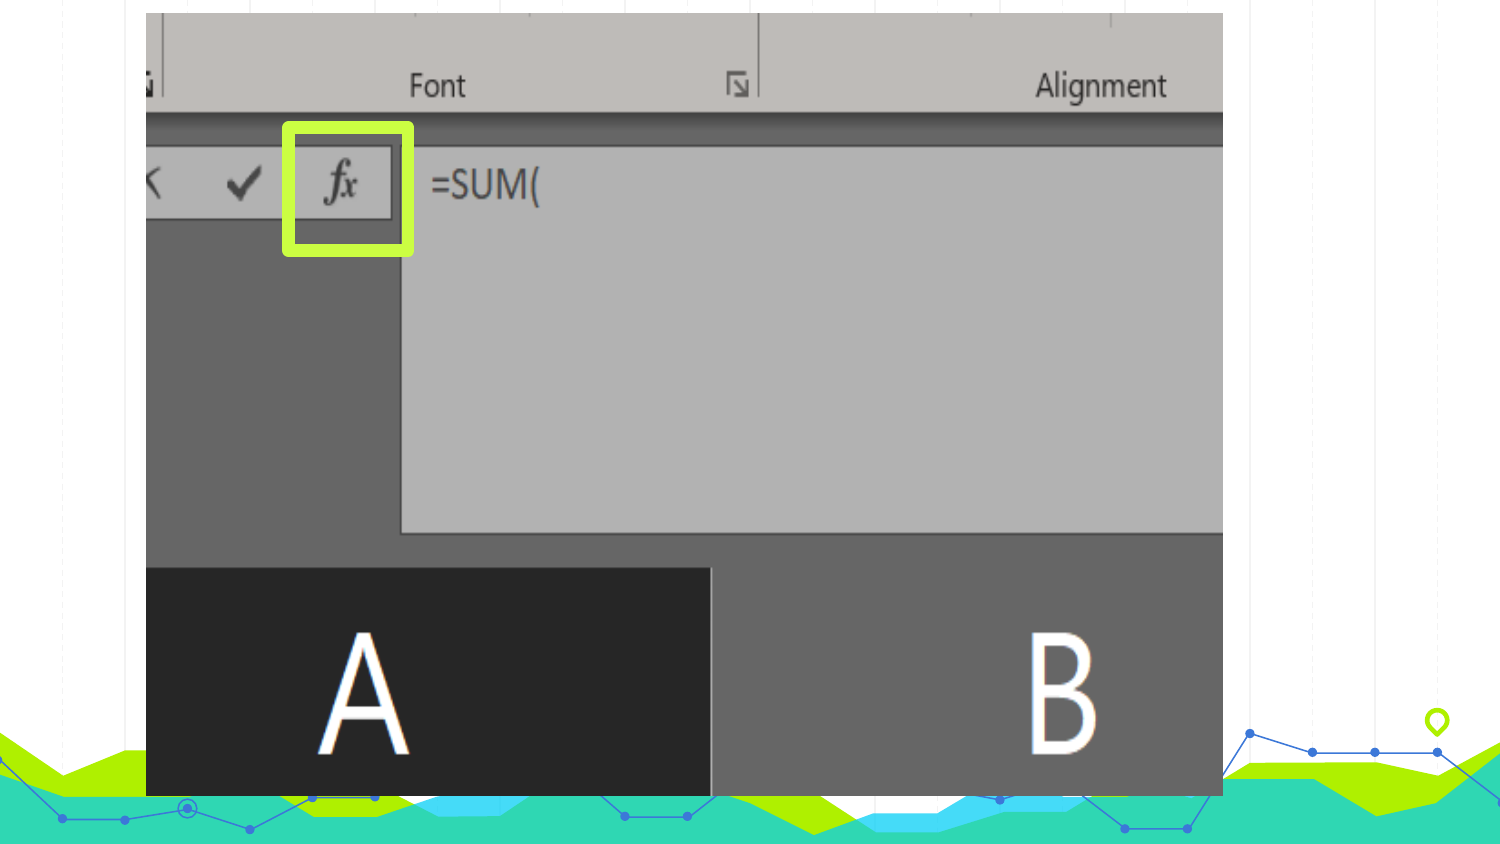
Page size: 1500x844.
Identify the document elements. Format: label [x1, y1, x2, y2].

picture [145, 13, 1224, 796]
